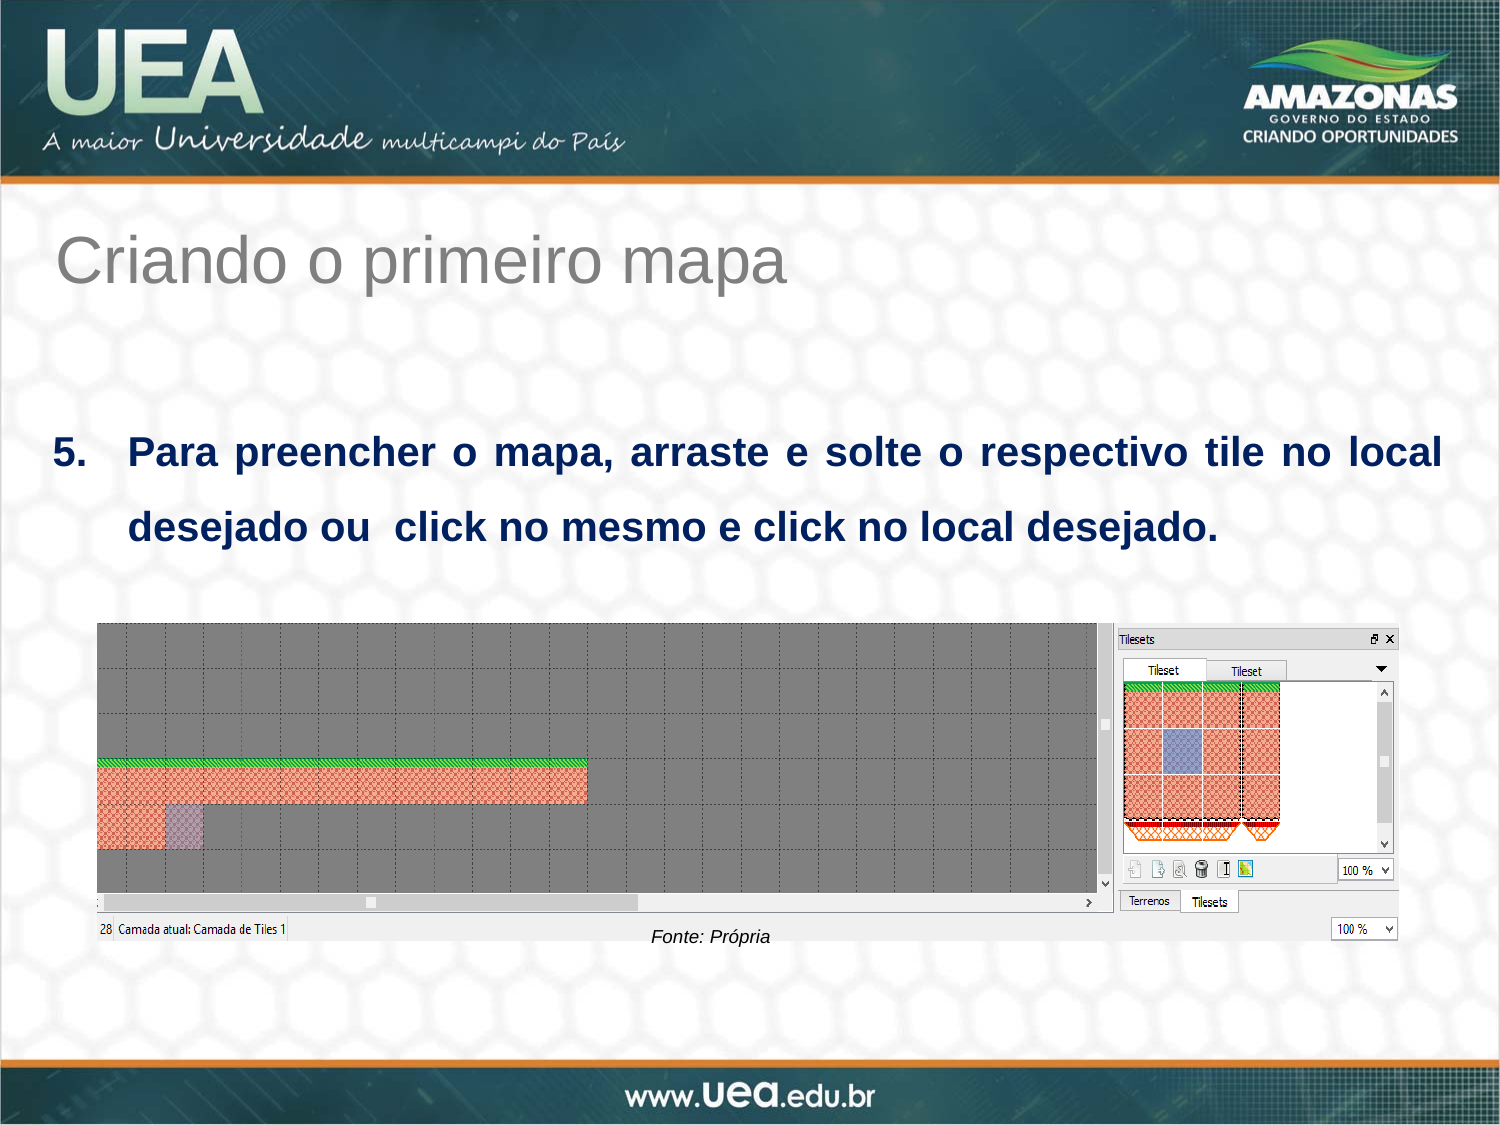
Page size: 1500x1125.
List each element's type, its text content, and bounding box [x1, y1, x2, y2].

text_box Para preencher o mapa, arraste e solte o respectivo tile no local desejado ou click no mesmo e click no local desejado. [37, 392, 1459, 575]
text_box Fonte: Própria [608, 949, 814, 955]
picture [0, 0, 1500, 1125]
text_box Criando o primeiro mapa [41, 209, 1392, 362]
